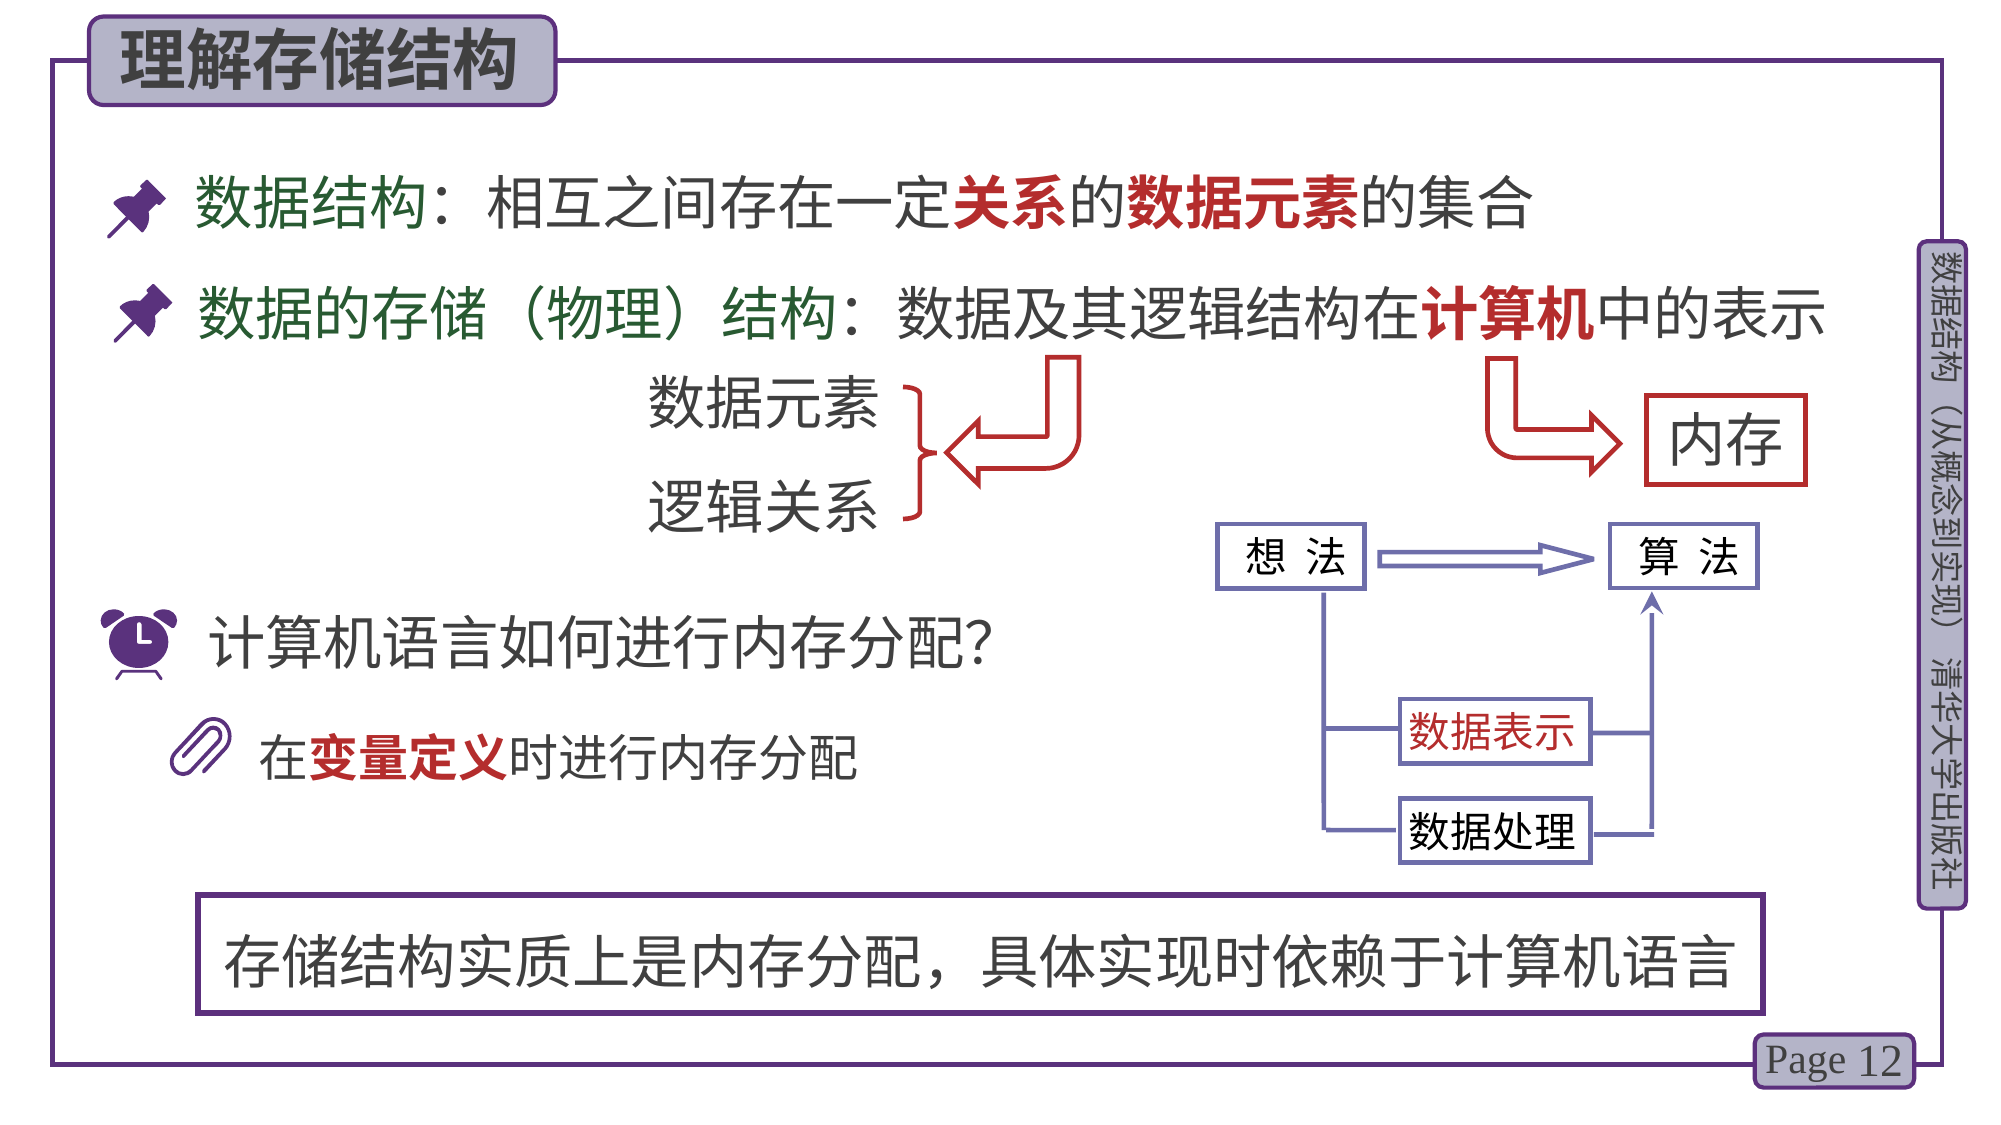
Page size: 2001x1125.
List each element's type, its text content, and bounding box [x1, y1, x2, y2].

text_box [1487, 358, 1806, 485]
text_box 数据表示 [1400, 699, 1591, 764]
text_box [100, 598, 1225, 685]
text_box 数据处理 [1400, 798, 1591, 863]
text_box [168, 706, 1306, 821]
text_box [1641, 591, 1663, 613]
text_box [87, 15, 547, 107]
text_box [106, 179, 166, 239]
text_box 数据结构：相互之间存在一定关系的数据元素的集合 [180, 159, 1583, 250]
text_box 理解存储结构 [104, 10, 558, 105]
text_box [622, 357, 1080, 552]
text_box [1217, 523, 1758, 589]
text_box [113, 269, 1898, 365]
text_box 存储结构实质上是内存分配，具体实现时依赖于计算机语言 [197, 894, 1764, 1014]
